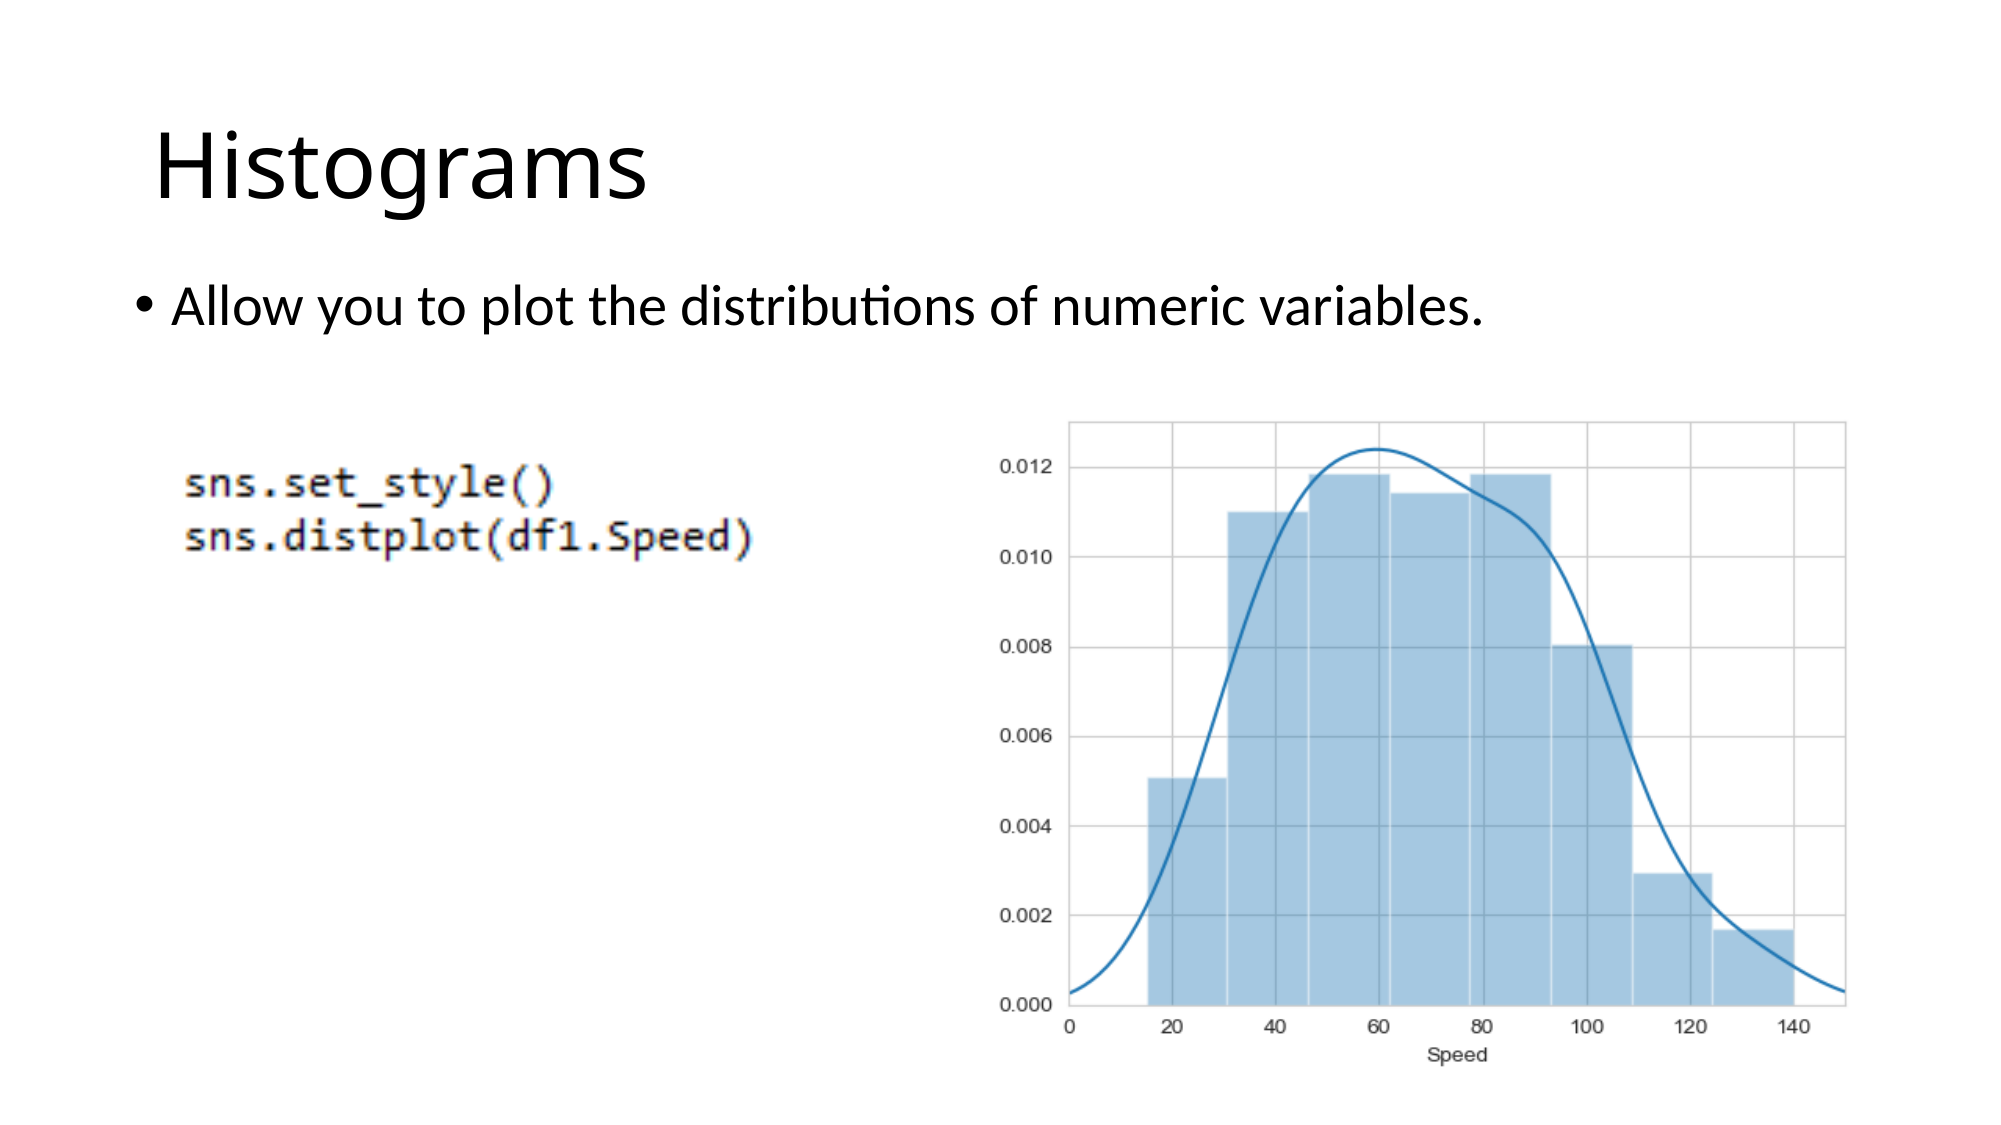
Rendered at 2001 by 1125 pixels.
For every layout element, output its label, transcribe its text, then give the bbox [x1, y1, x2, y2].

list Allow you to plot the distributions of numeric variables. [119, 267, 1845, 357]
title Histograms [137, 59, 1863, 278]
picture [170, 455, 818, 591]
picture [981, 403, 1900, 1079]
